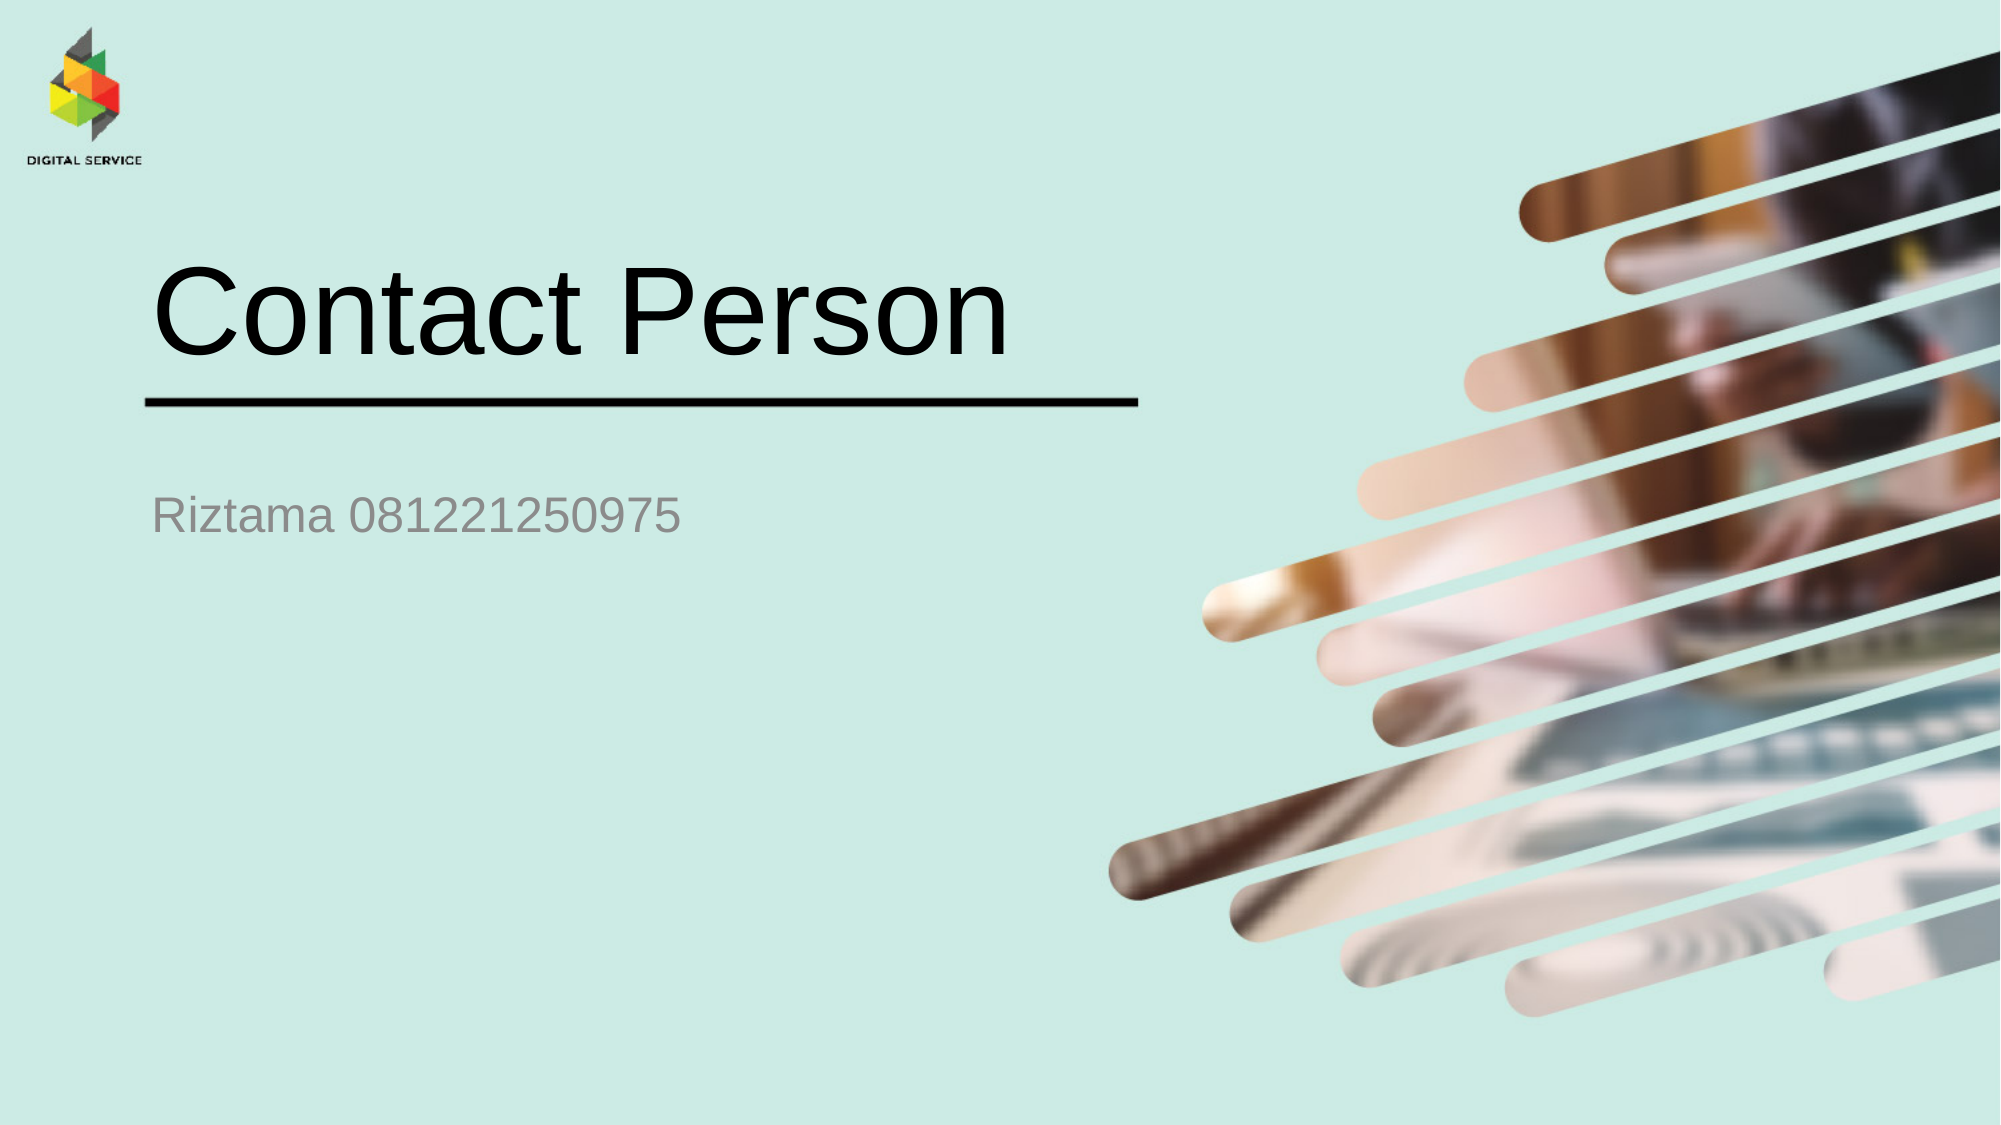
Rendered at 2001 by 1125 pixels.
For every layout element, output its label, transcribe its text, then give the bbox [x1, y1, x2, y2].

title Contact Person [136, 119, 1338, 389]
picture [0, 0, 2001, 1125]
list Riztama 081221250975 [136, 482, 1338, 999]
